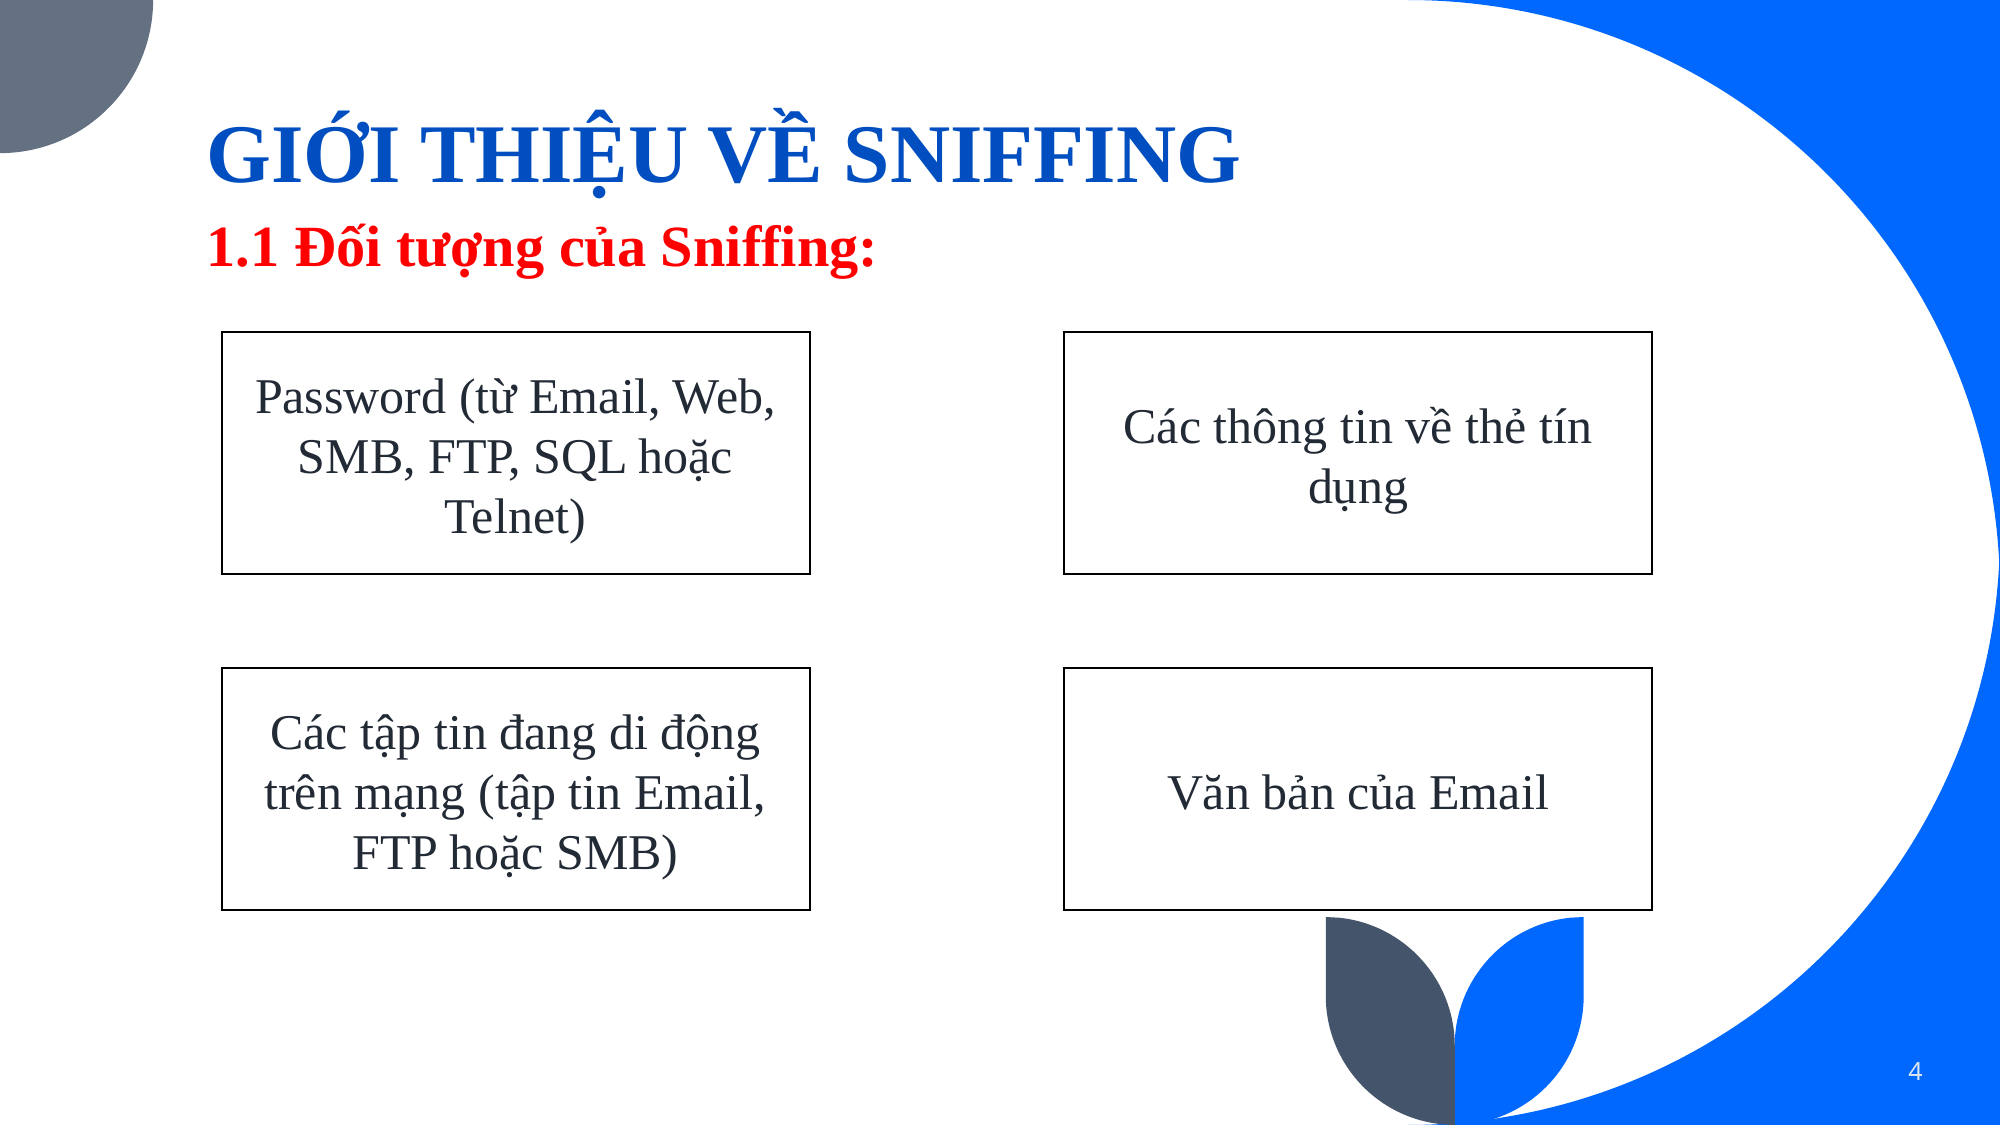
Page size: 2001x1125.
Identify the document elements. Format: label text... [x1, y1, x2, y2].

title GIỚI THIỆU VỀ SNIFFING [191, 62, 1611, 208]
text_box Password (từ Email, Web, SMB, FTP, SQL hoặc Telnet) [221, 331, 811, 575]
text_box Các tập tin đang di động trên mạng (tập tin Email, FTP hoặc SMB) [221, 667, 811, 911]
list 1.1 Đối tượng của Sniffing: [191, 208, 1796, 297]
text_box Văn bản của Email [1063, 667, 1653, 911]
text_box Các thông tin về thẻ tín dụng [1063, 331, 1653, 575]
slide_number 4 [1665, 1042, 1938, 1103]
